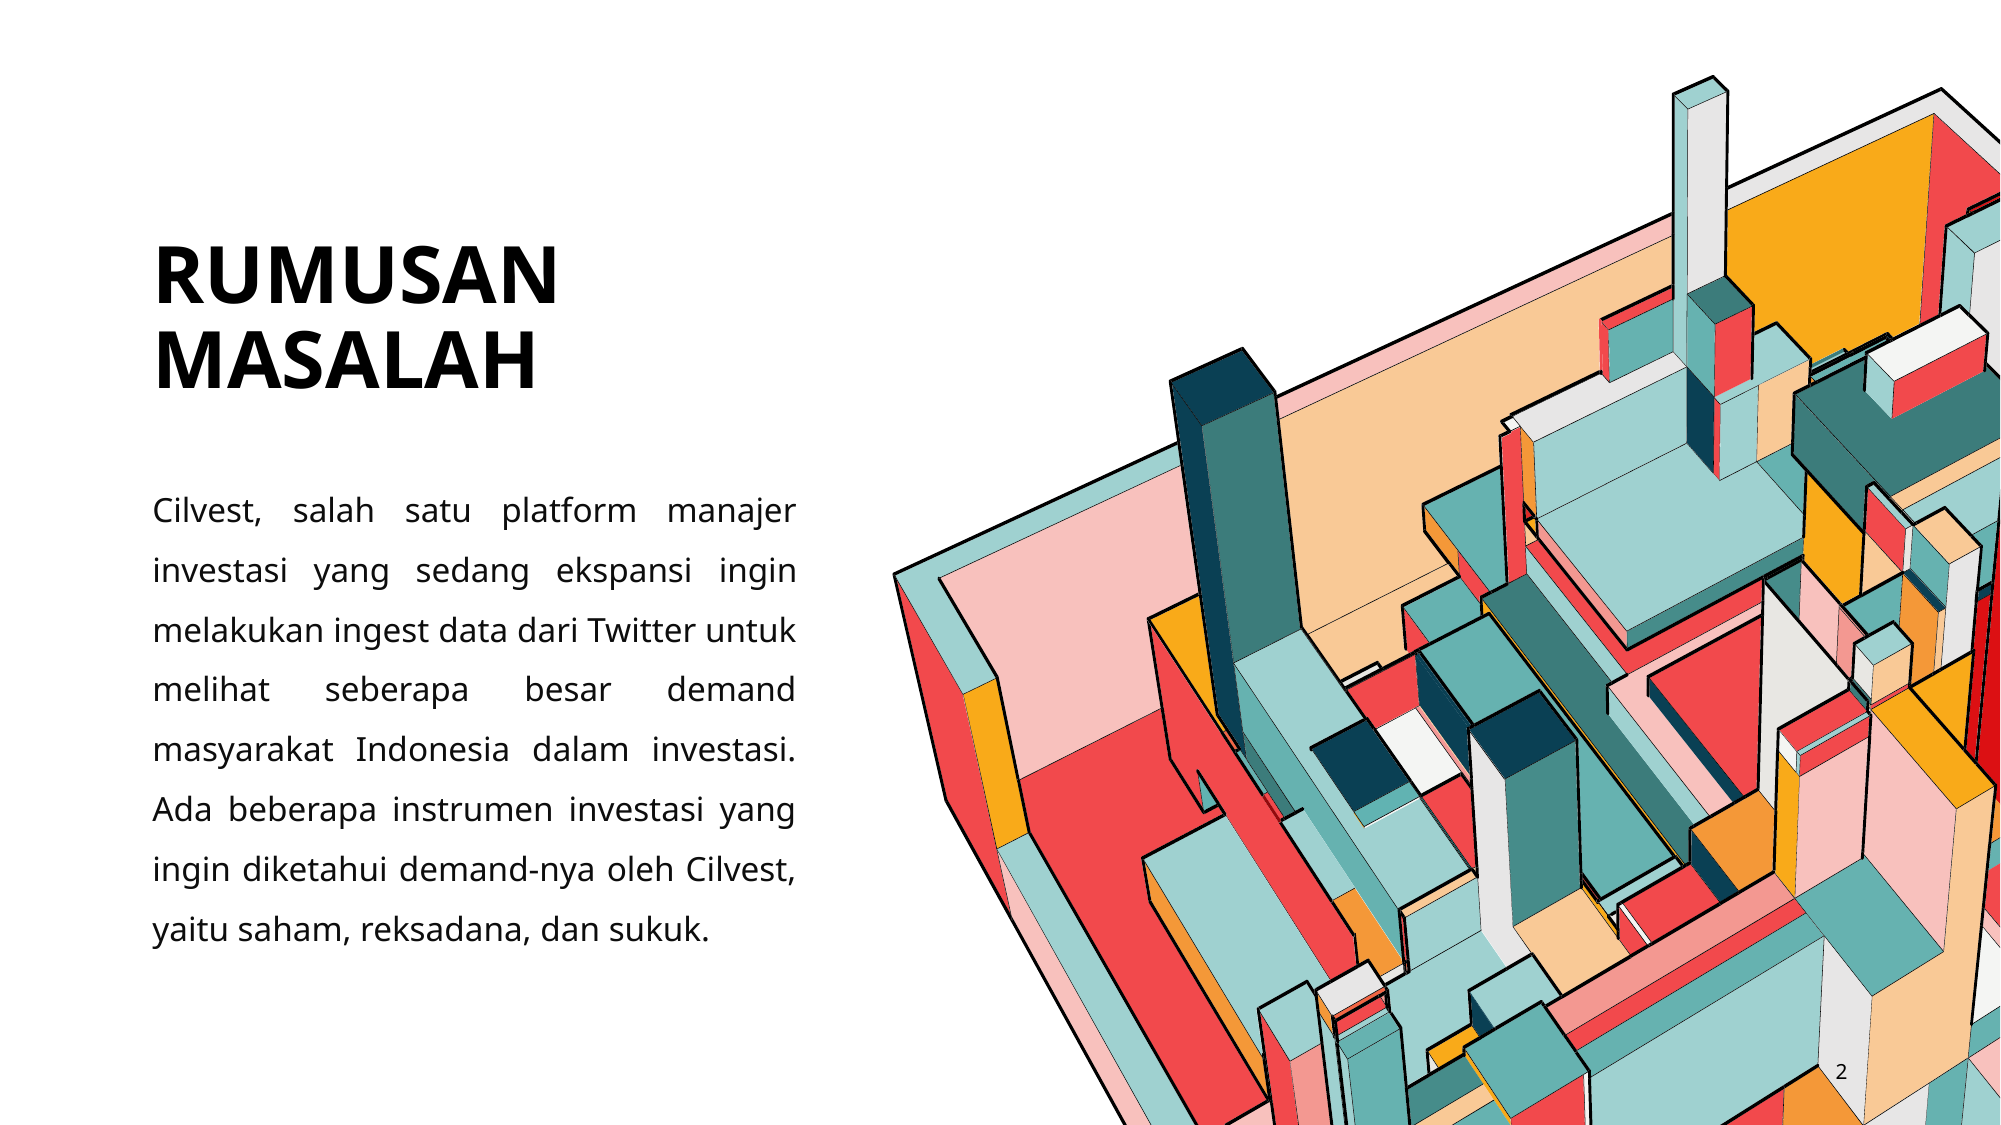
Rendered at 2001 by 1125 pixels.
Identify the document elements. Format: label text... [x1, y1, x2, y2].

title Rumusan masalah [137, 211, 813, 429]
slide_number 2 [1412, 1042, 1863, 1103]
list Cilvest, salah satu platform manajer investasi yang sedang ekspansi ingin melakukan ingest data dari Twitter untuk melihat seberapa besar demand masyarakat Indonesia dalam investasi. Ada beberapa instrumen investasi yang ingin diketahui demand-nya oleh Cilvest, yaitu saham, reksadana, dan sukuk. [137, 461, 813, 985]
